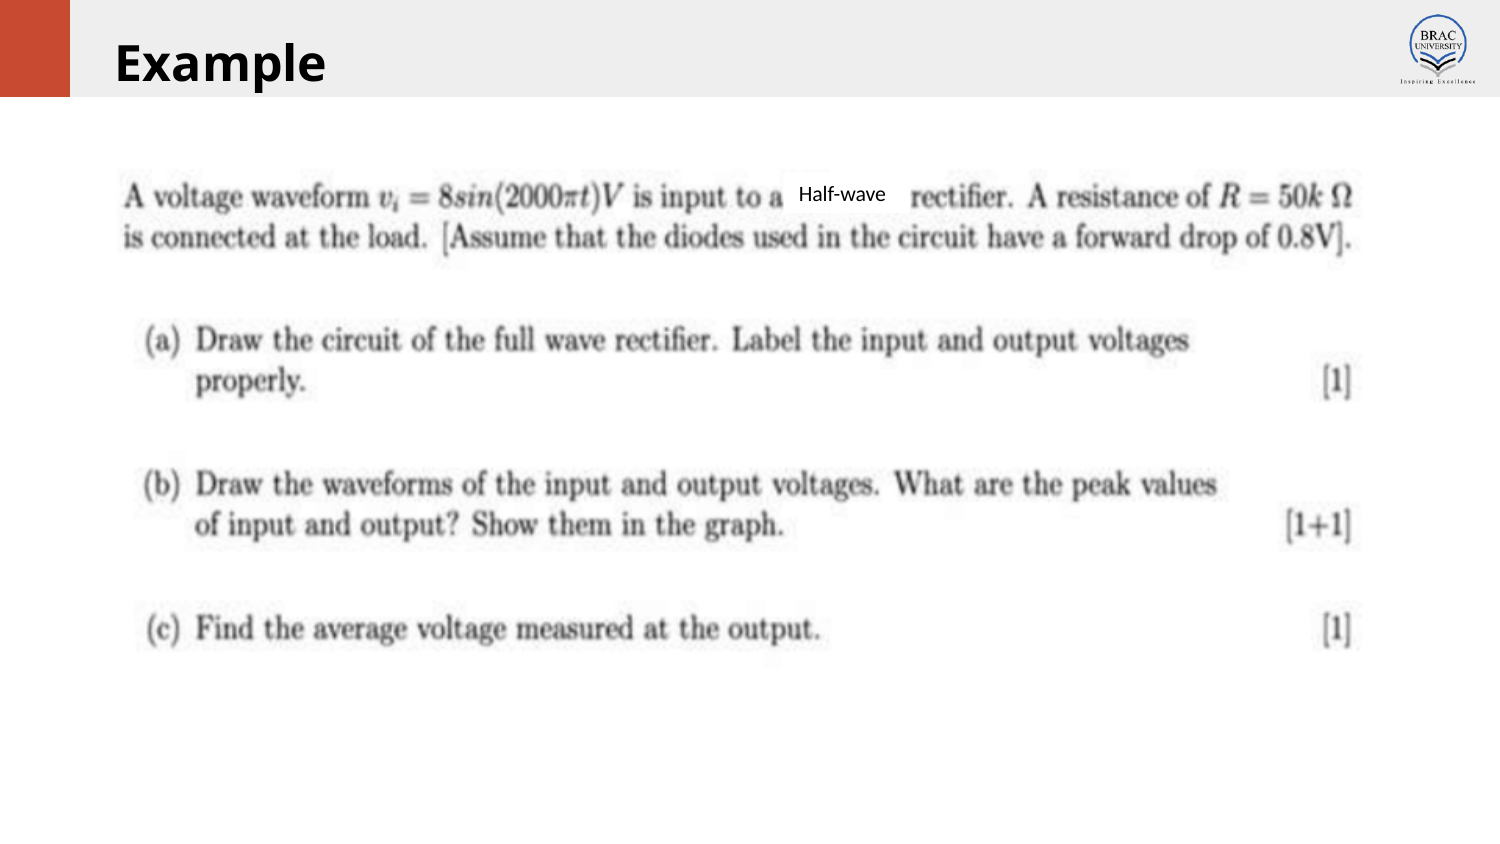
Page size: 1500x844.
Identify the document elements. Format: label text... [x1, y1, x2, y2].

picture [1399, 14, 1476, 84]
picture [109, 162, 1391, 681]
text_box [70, 0, 1500, 97]
text_box Example [114, 20, 1399, 92]
text_box [0, 0, 70, 97]
